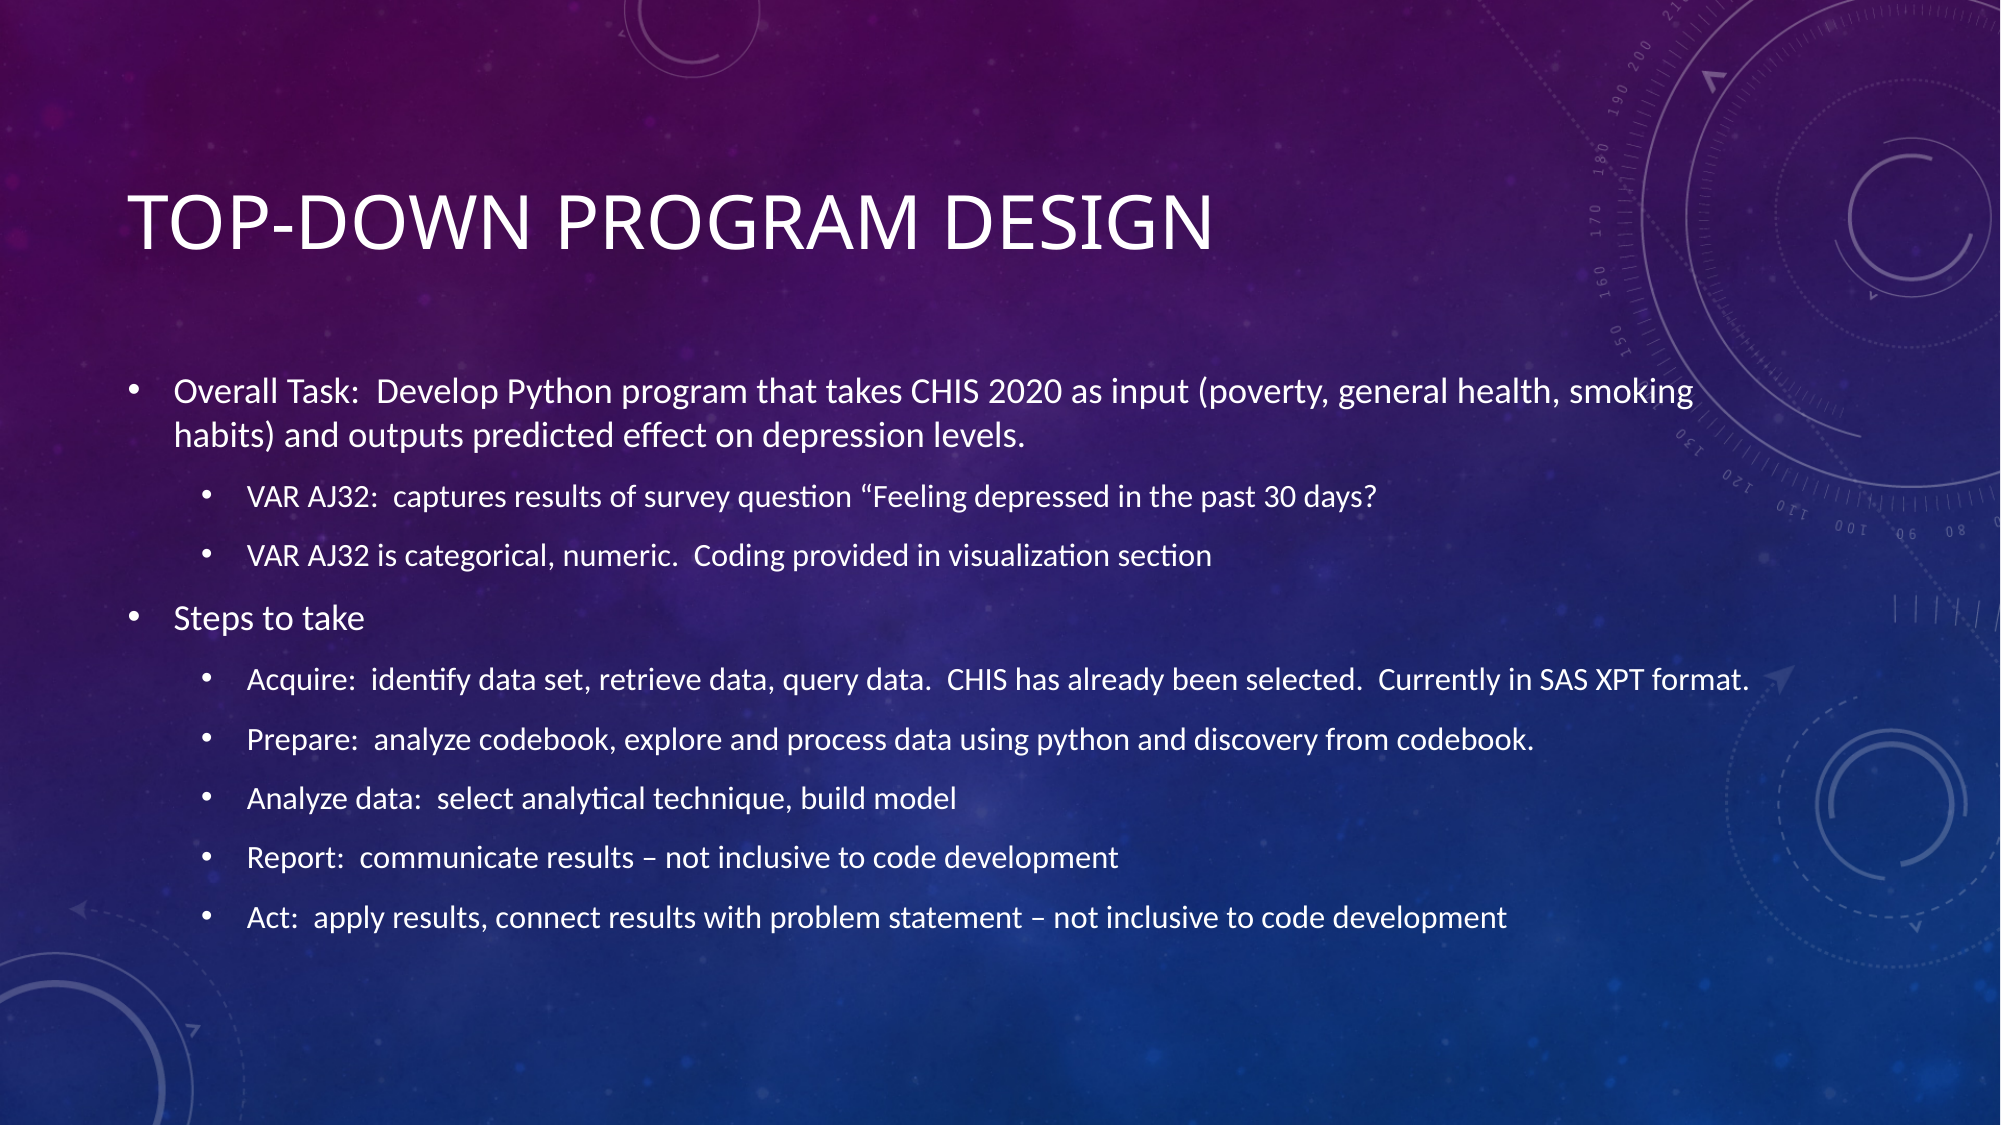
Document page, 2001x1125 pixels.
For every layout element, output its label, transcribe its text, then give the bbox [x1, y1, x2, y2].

picture [0, 0, 2001, 1125]
list Overall Task: Develop Python program that takes CHIS 2020 as input (poverty, general health, smoking habits) and outputs predicted effect on depression levels. VAR AJ32: captures results of survey question “Feeling depressed in the past 30 days? VAR AJ32 is categorical, numeric. Coding provided in visualization section Steps to take Acquire: identify data set, retrieve data, query data. CHIS has already been selected. Currently in SAS XPT format. Prepare: analyze codebook, explore and process data using python and discovery from codebook. Analyze data: select analytical technique, build model Report: communicate results – not inclusive to code development Act: apply results, connect results with problem statement – not inclusive to code development [112, 351, 1775, 950]
title Top-down program design [112, 99, 1775, 339]
